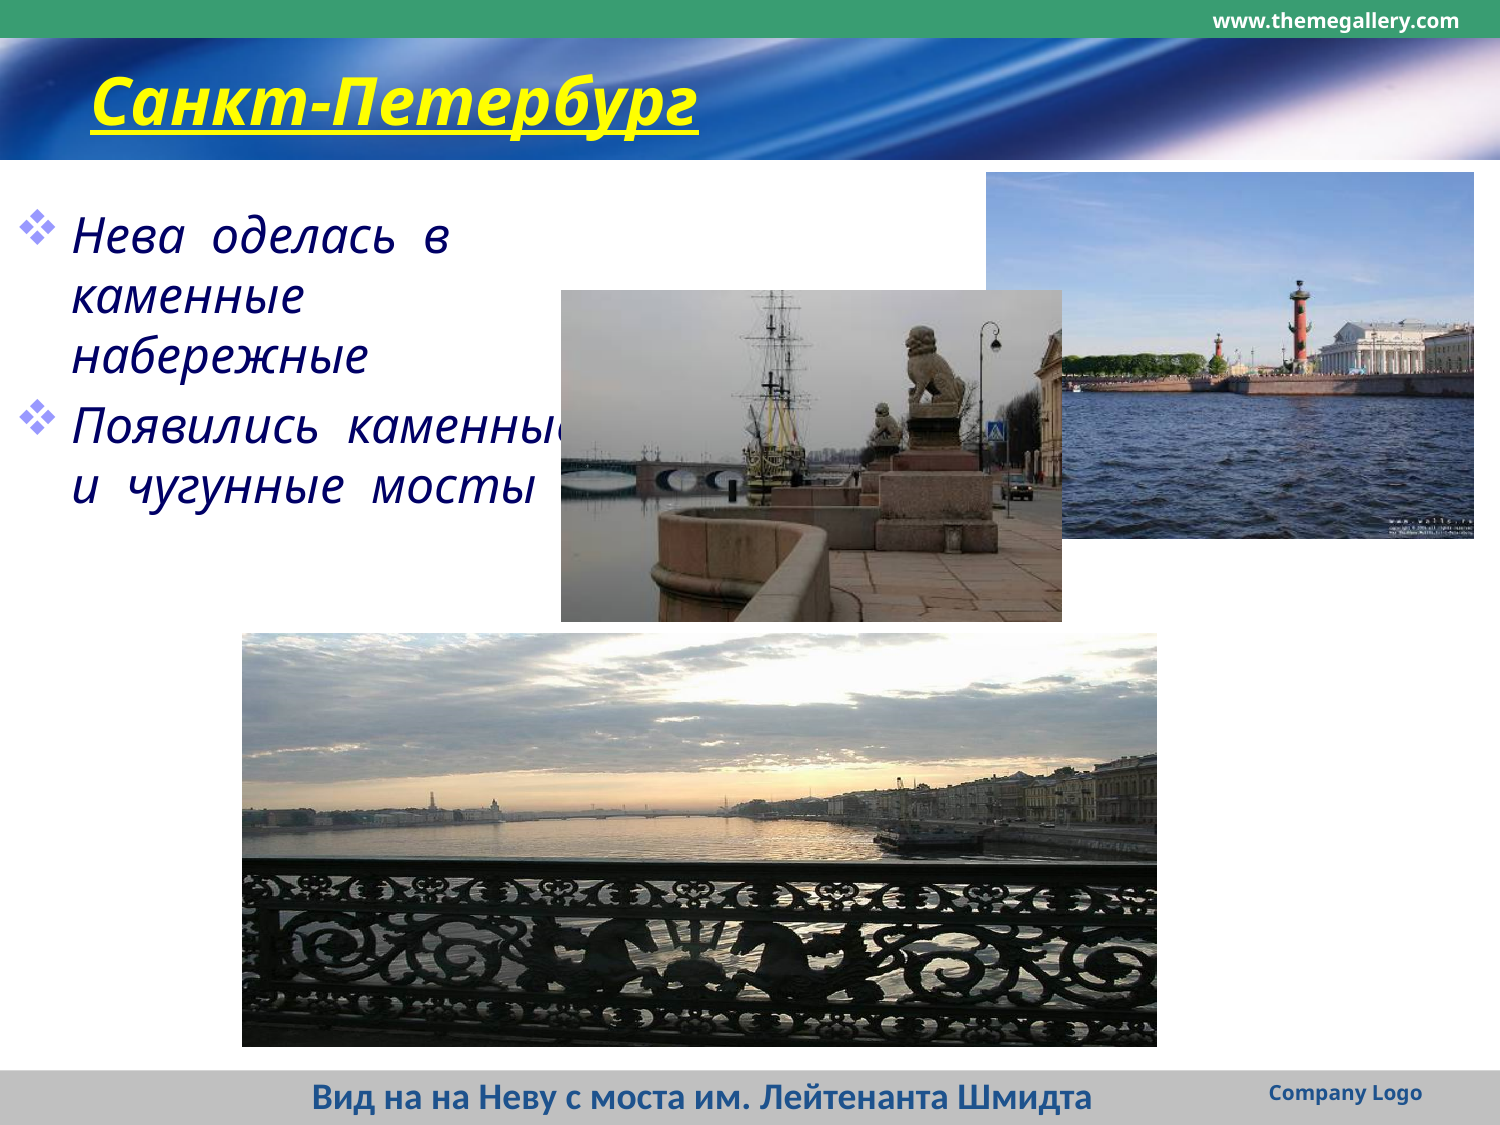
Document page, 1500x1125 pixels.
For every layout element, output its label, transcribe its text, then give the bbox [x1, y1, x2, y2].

text_box Вид на на Неву с моста им. Лейтенанта Шмидта [253, 1064, 1152, 1125]
slide_number www.themegallery.com [1124, 0, 1476, 38]
list Нева оделась в каменные набережные Появились каменные и чугунные мосты [0, 196, 633, 1058]
picture [241, 633, 1158, 1048]
title Санкт-Петербург [74, 52, 1451, 145]
footer Company Logo [1152, 1072, 1438, 1125]
picture [560, 172, 1475, 622]
picture [0, 38, 1500, 160]
